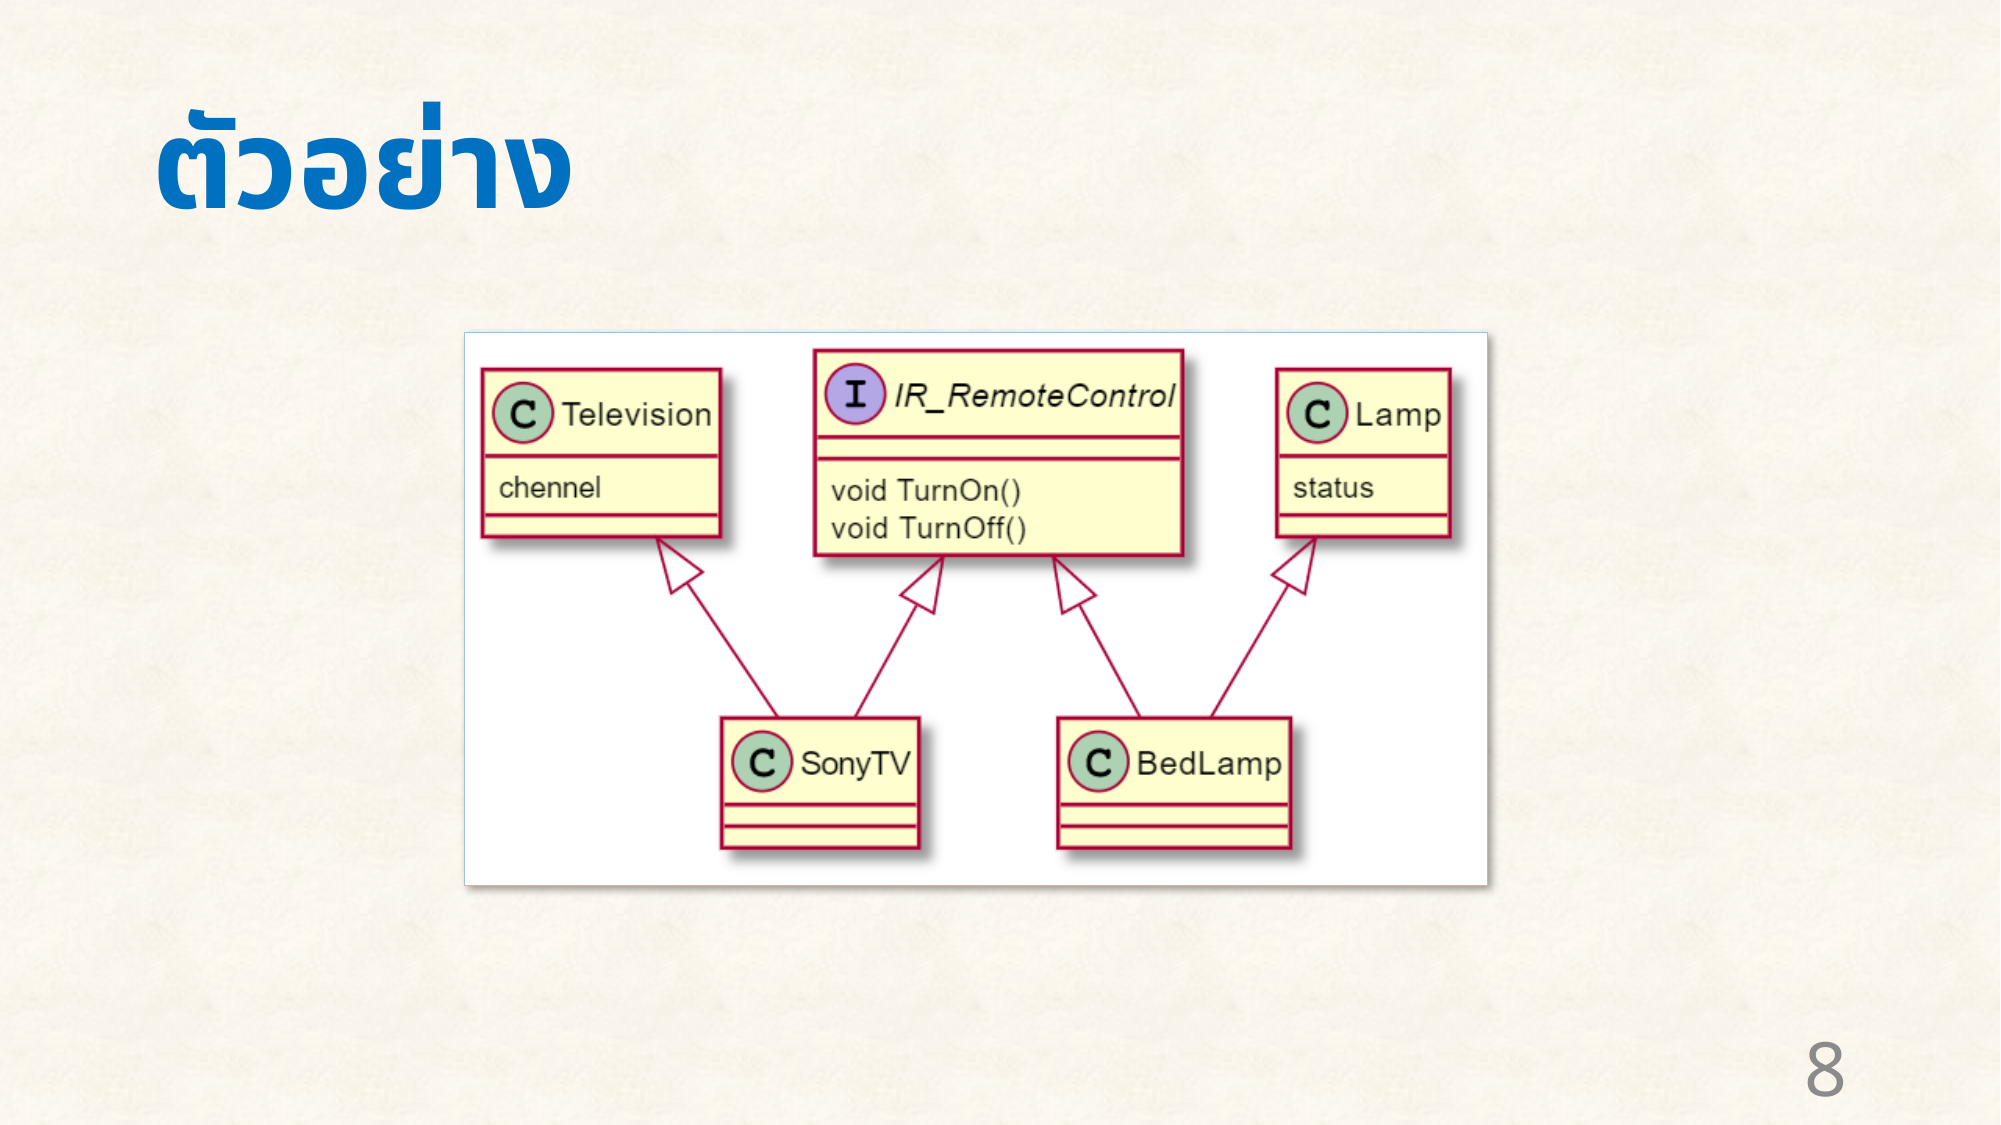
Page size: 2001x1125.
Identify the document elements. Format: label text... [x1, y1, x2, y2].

title ตัวอย่าง [137, 59, 1863, 278]
slide_number 8 [1412, 1042, 1863, 1103]
picture [464, 332, 1488, 886]
